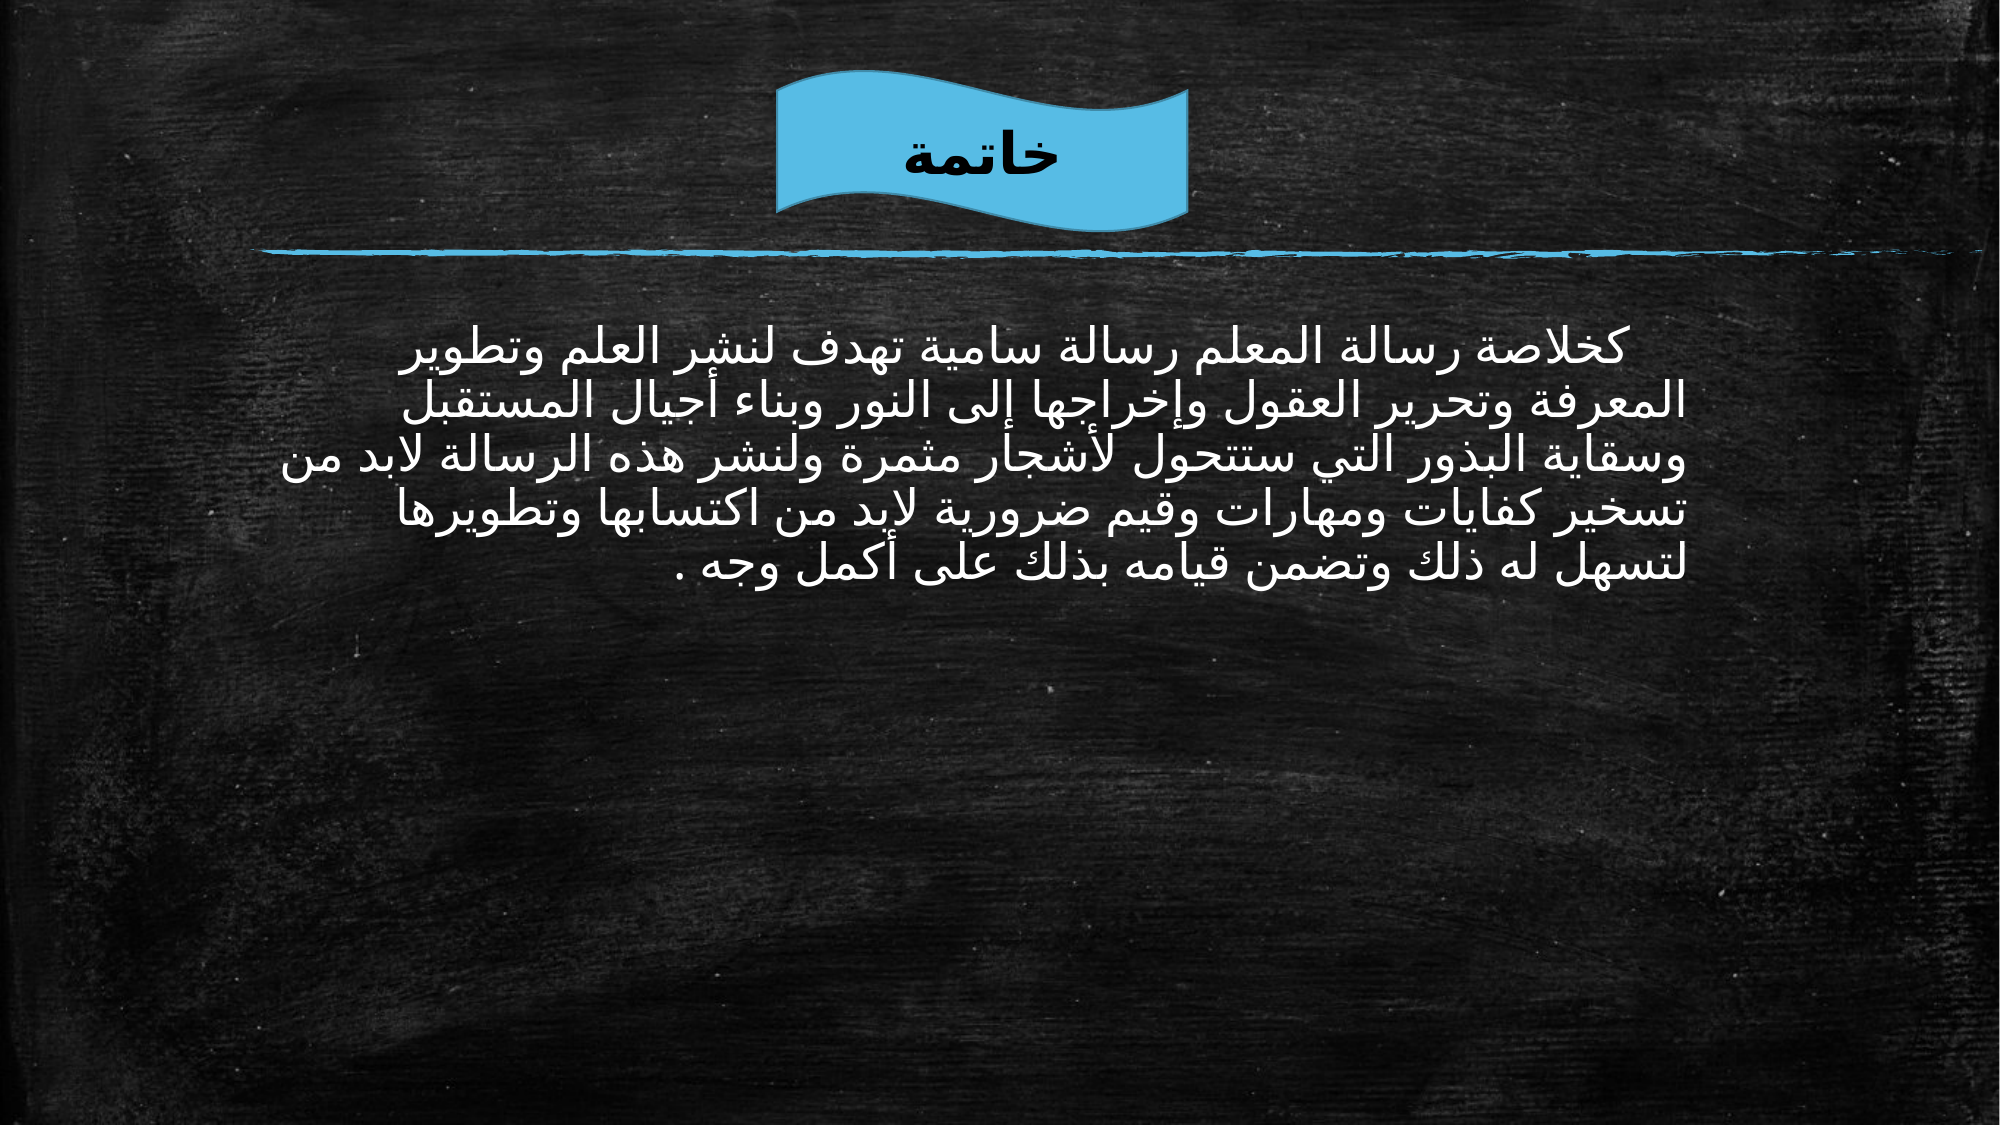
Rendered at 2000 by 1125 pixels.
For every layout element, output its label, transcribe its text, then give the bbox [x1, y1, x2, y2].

text_box خاتمة [776, 70, 1189, 233]
list كخلاصة رسالة المعلم رسالة سامية تهدف لنشر العلم وتطوير المعرفة وتحرير العقول وإخراجها إلى النور وبناء أجيال المستقبل وسقاية البذور التي ستتحول لأشجار مثمرة ولنشر هذه الرسالة لابد من تسخير كفايات ومهارات وقيم ضرورية لابد من اكتسابها وتطويرها لتسهل له ذلك وتضمن قيامه بذلك على أكمل وجه . [249, 312, 1750, 1013]
